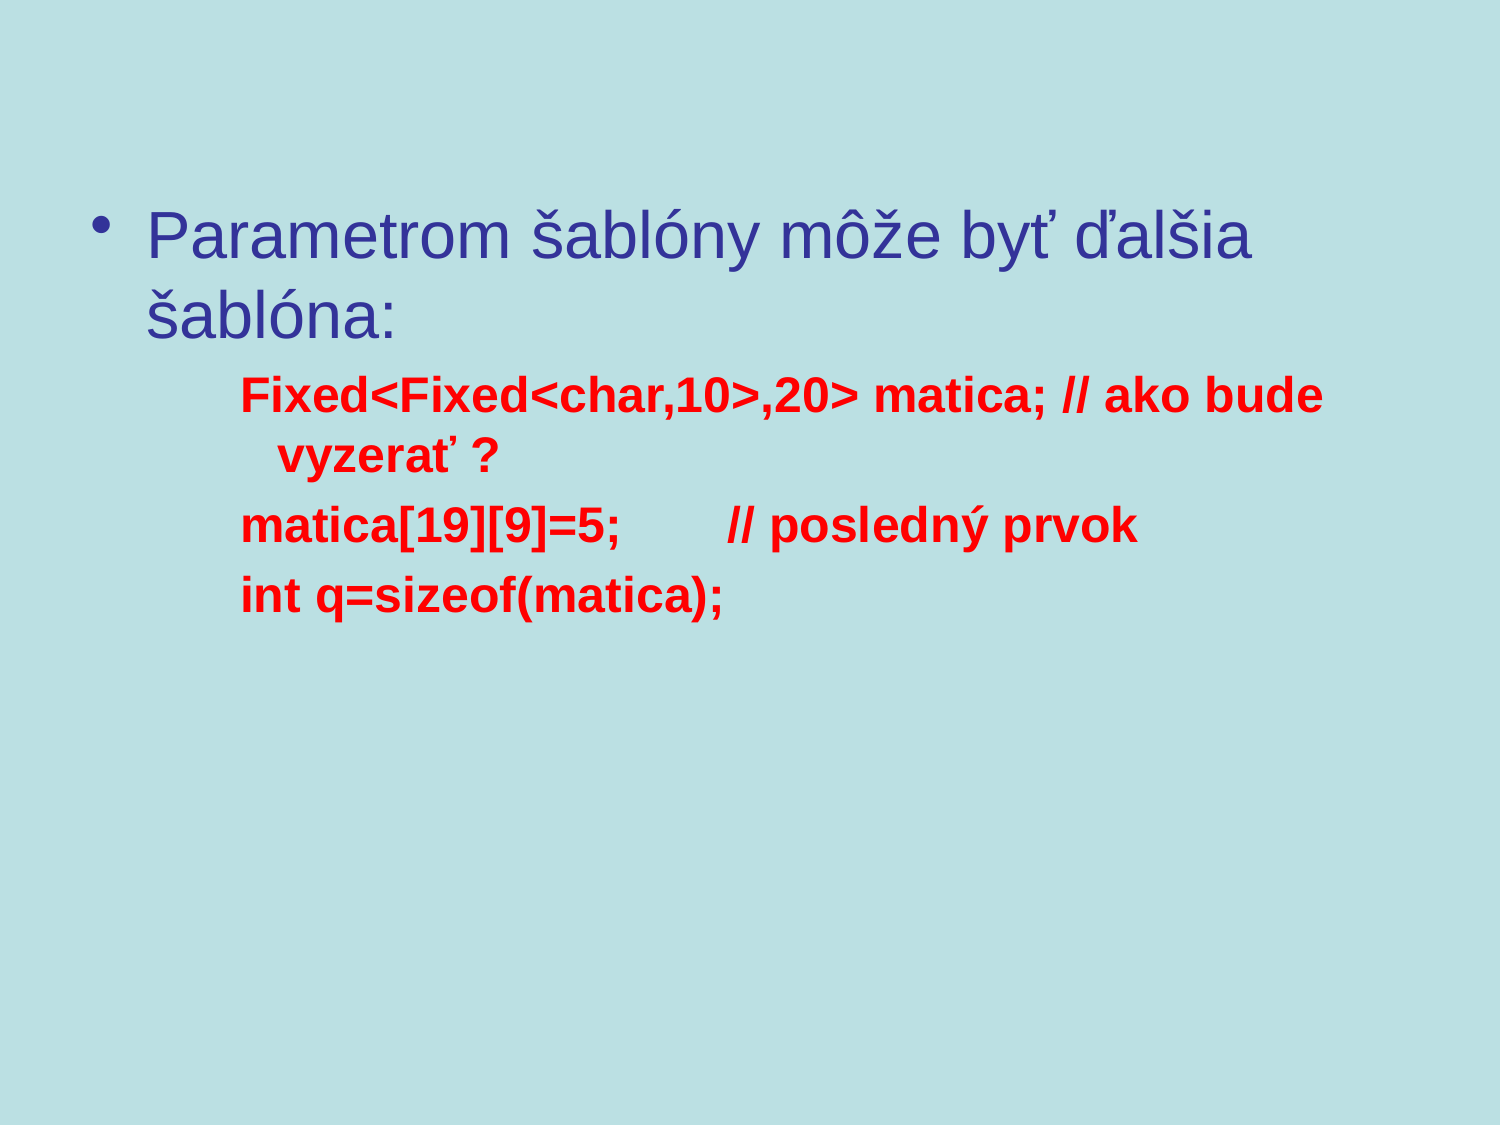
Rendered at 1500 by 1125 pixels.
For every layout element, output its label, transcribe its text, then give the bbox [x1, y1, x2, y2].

list Parametrom šablóny môže byť ďalšia šablóna: Fixed<Fixed<char,10>,20> matica; // ako bude vyzerať ? matica[19][9]=5; // posledný prvok int q=sizeof(matica); [75, 184, 1425, 1125]
